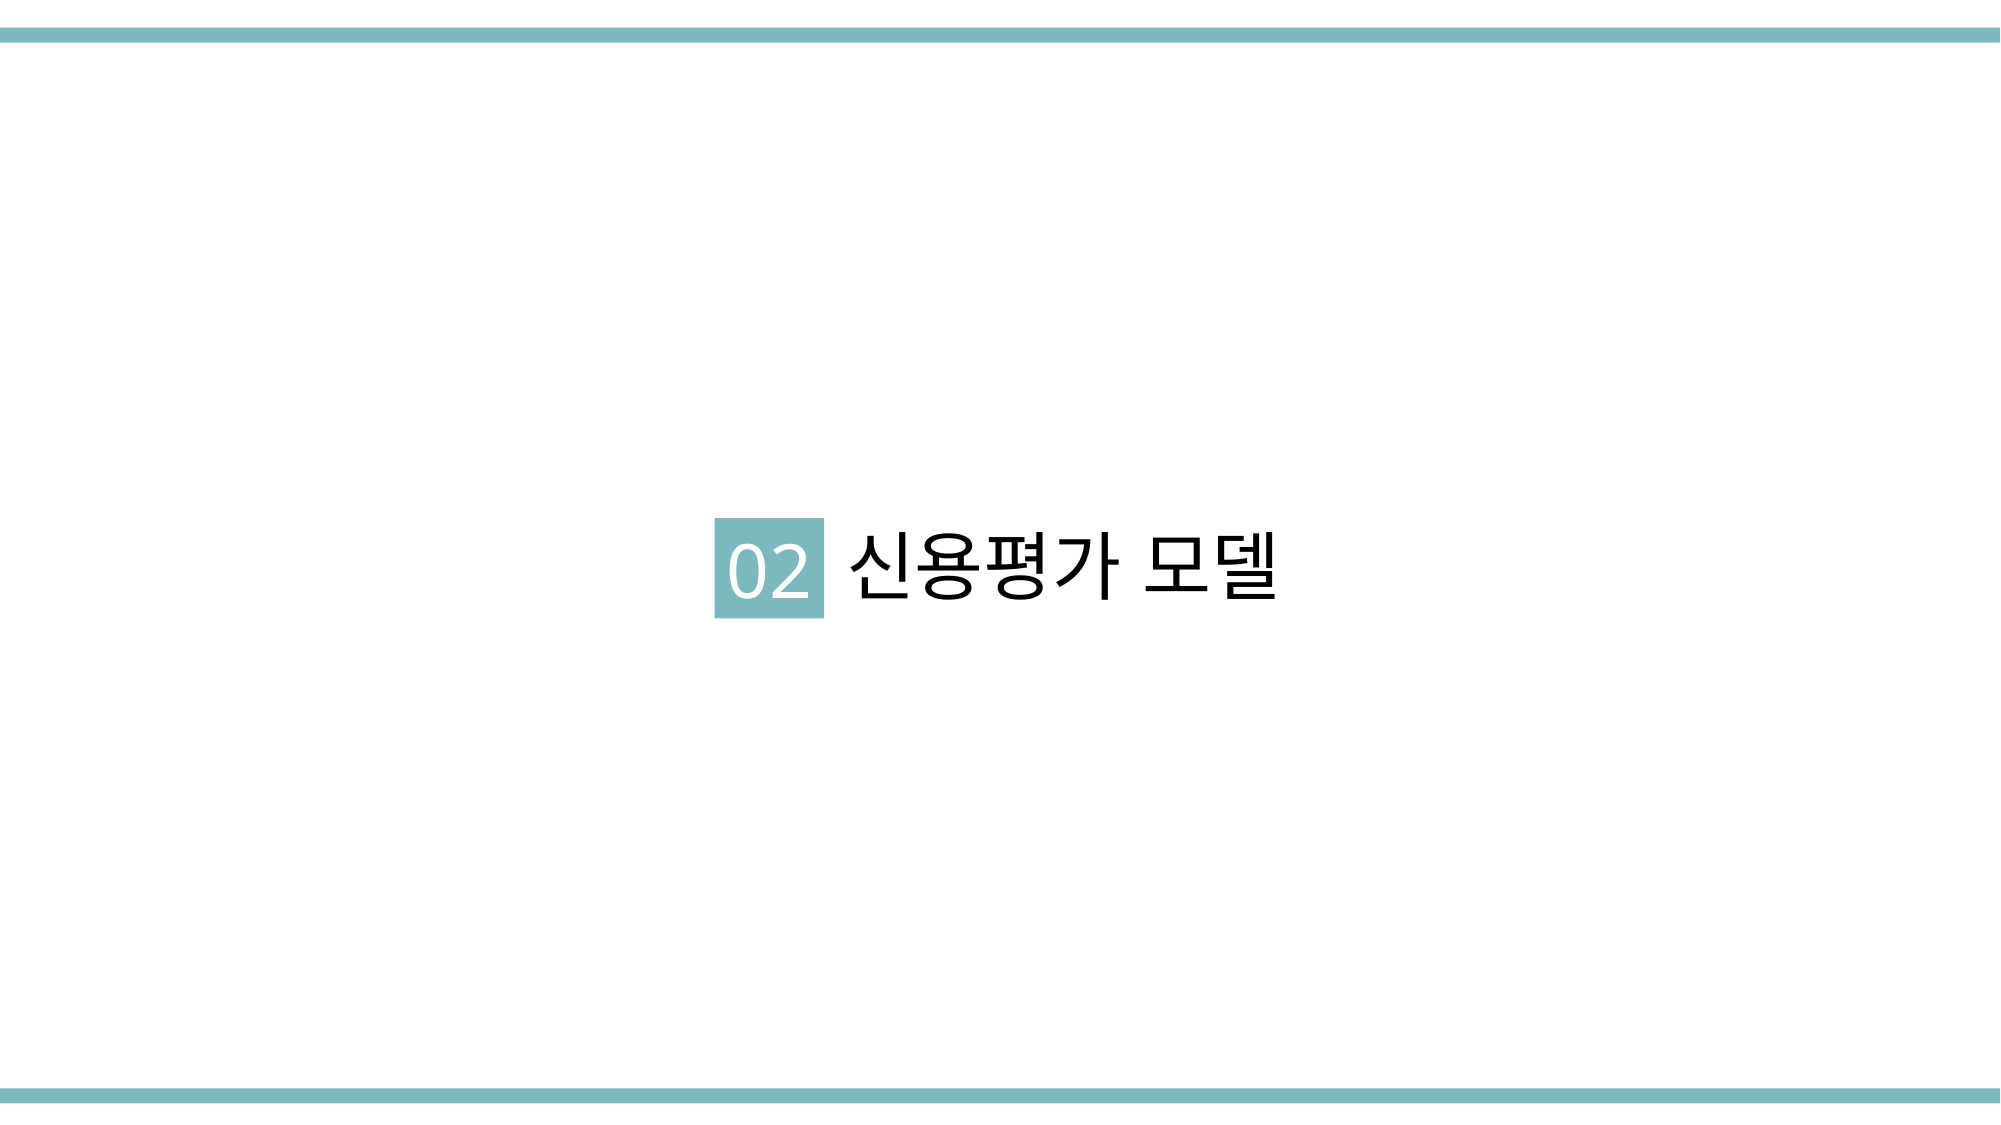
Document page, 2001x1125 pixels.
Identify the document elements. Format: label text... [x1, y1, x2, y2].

text_box [0, 1087, 2000, 1104]
text_box 신용평가 모델 [831, 512, 1296, 618]
text_box 02 [714, 517, 825, 619]
text_box [0, 27, 2000, 44]
